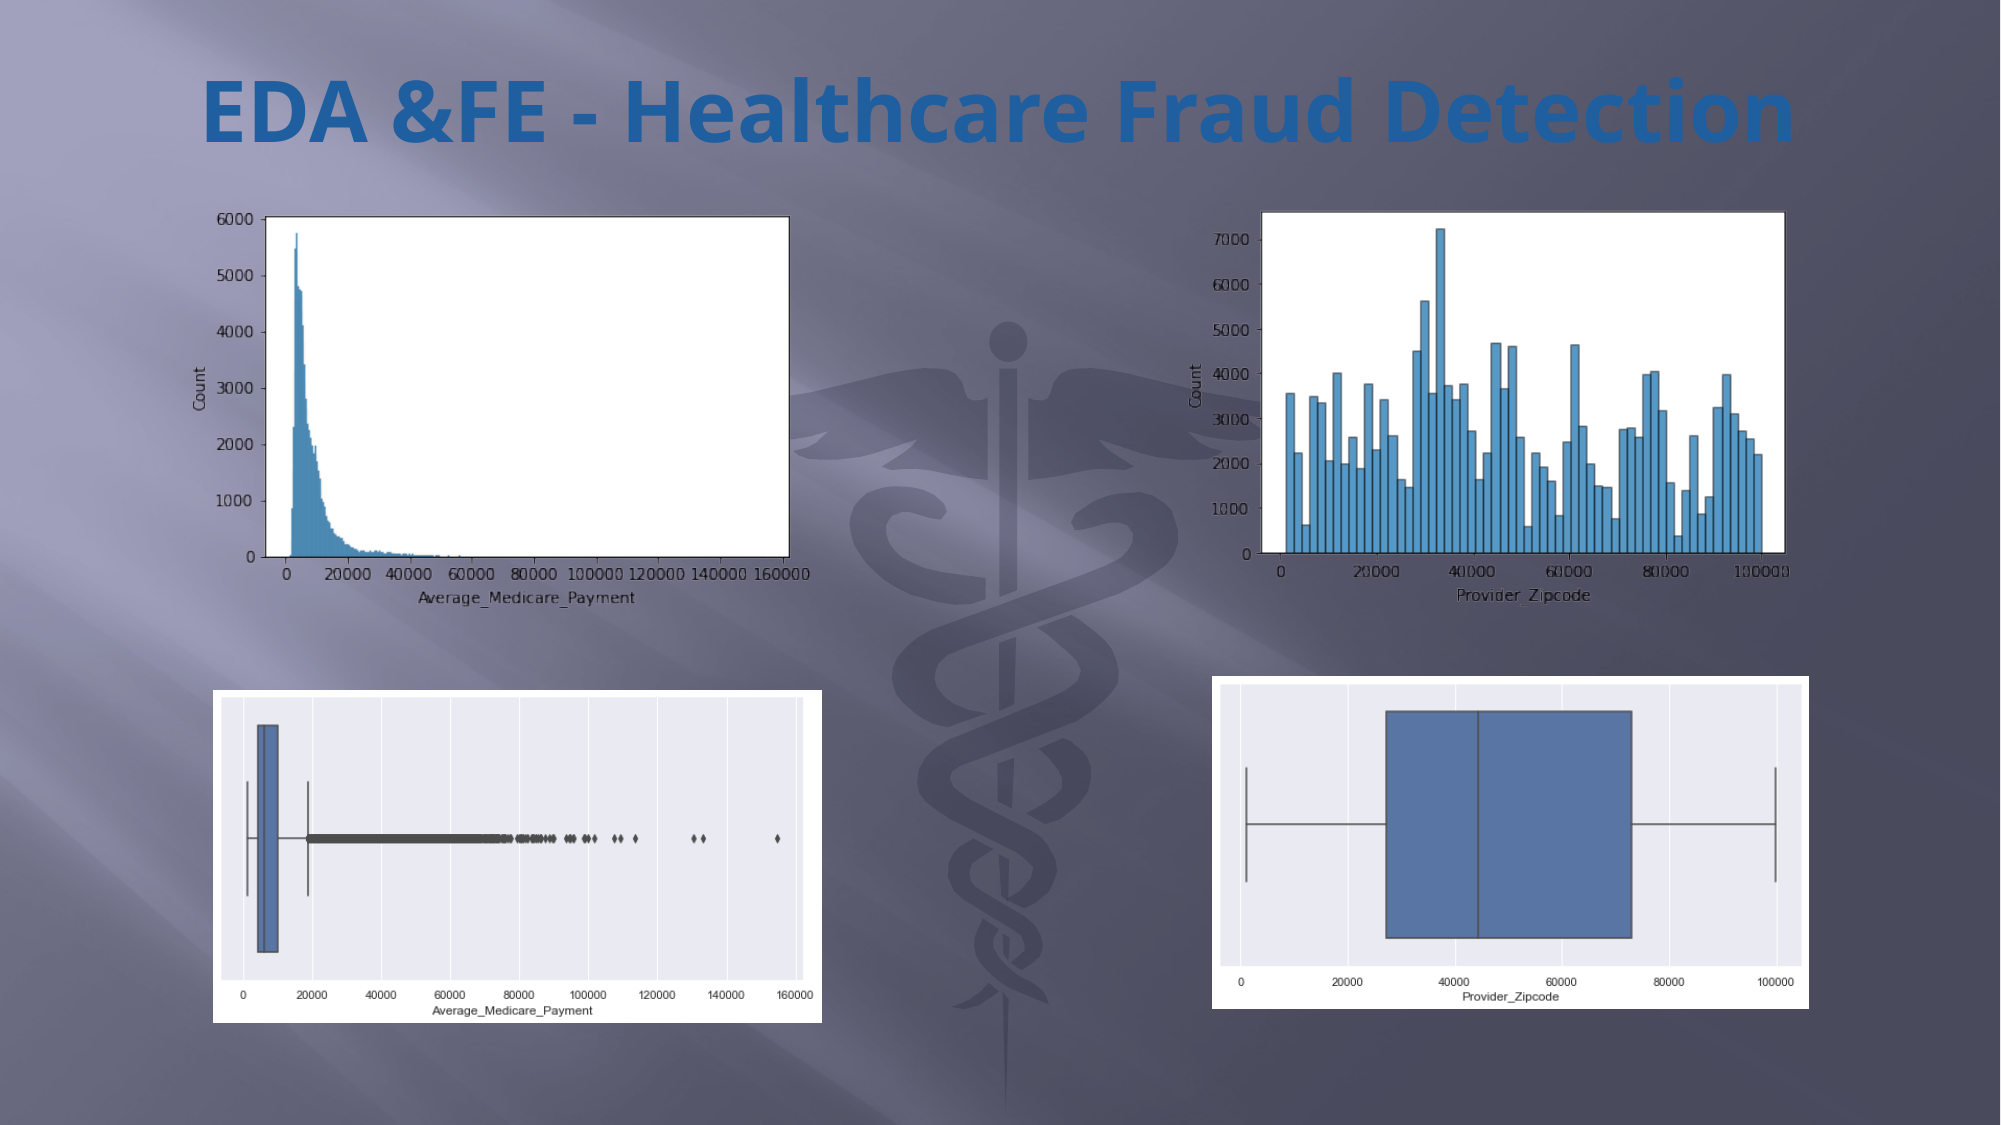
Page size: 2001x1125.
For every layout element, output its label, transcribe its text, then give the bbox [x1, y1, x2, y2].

picture [1212, 675, 1810, 1009]
picture [213, 690, 822, 1023]
picture [182, 202, 822, 618]
picture [1178, 202, 1802, 614]
text_box EDA &FE - Healthcare Fraud Detection [99, 14, 1900, 203]
